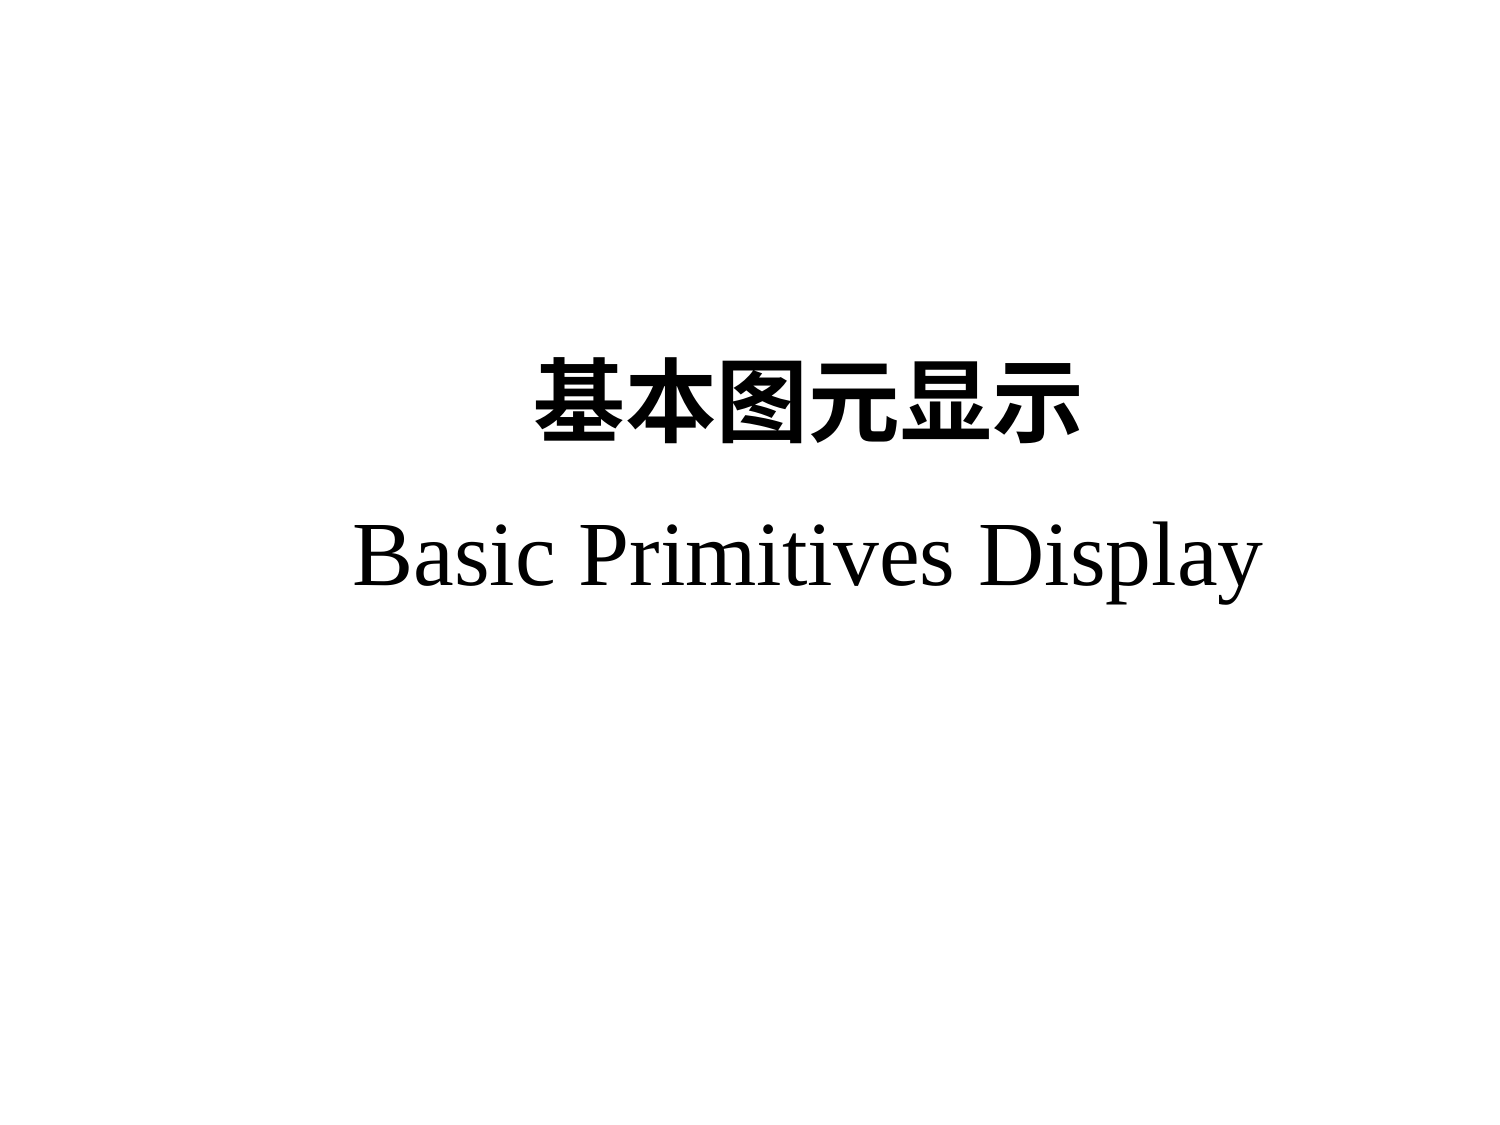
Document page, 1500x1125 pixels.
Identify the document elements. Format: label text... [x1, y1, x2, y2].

subtitle 基本图元显示 Basic Primitives Display [312, 314, 1305, 634]
